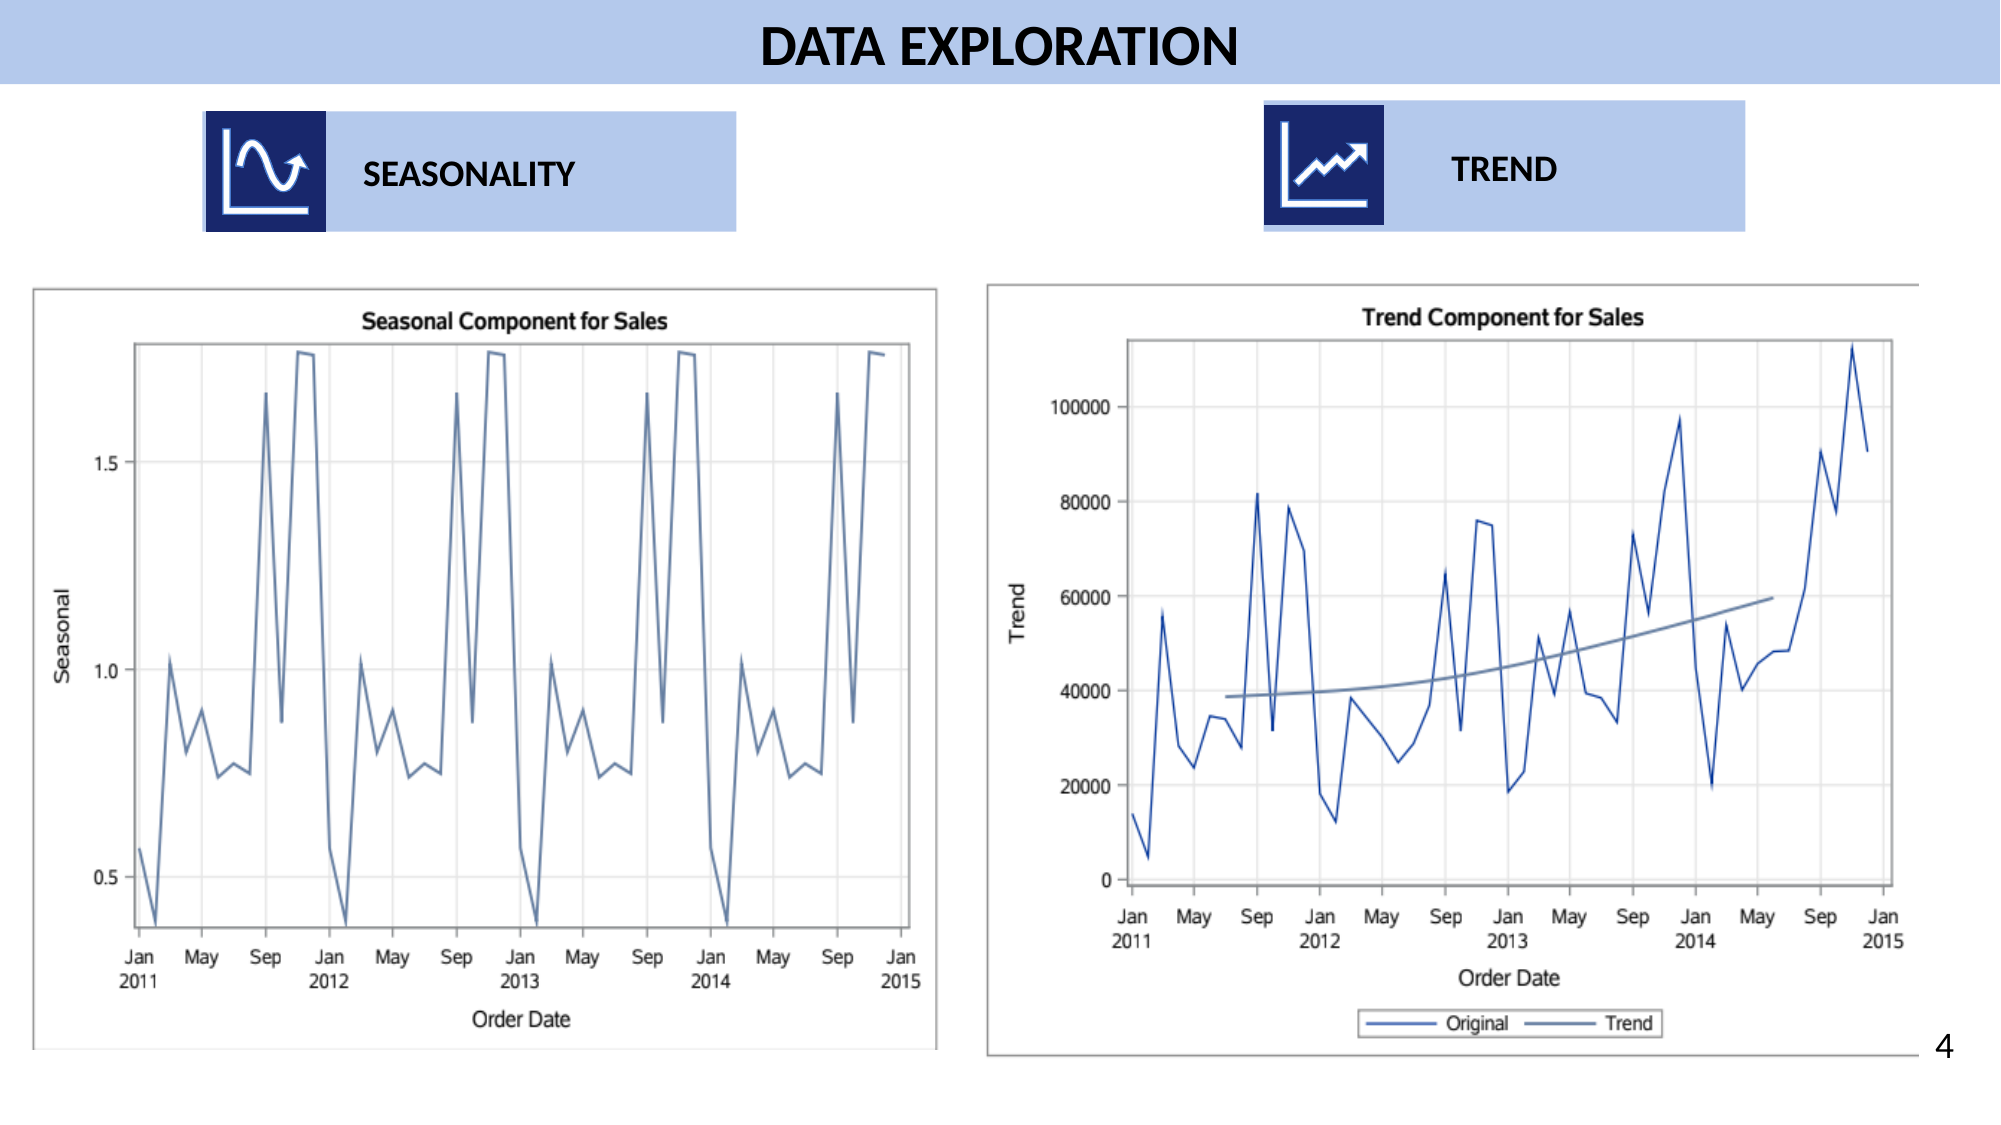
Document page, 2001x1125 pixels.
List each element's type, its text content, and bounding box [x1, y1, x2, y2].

title DATA EXPLORATION [0, 0, 2000, 85]
text_box TREND [1263, 100, 1746, 232]
slide_number ‹#› [1918, 1012, 1969, 1075]
picture [0, 85, 2000, 1125]
subtitle SEASONALITY [329, 111, 737, 232]
